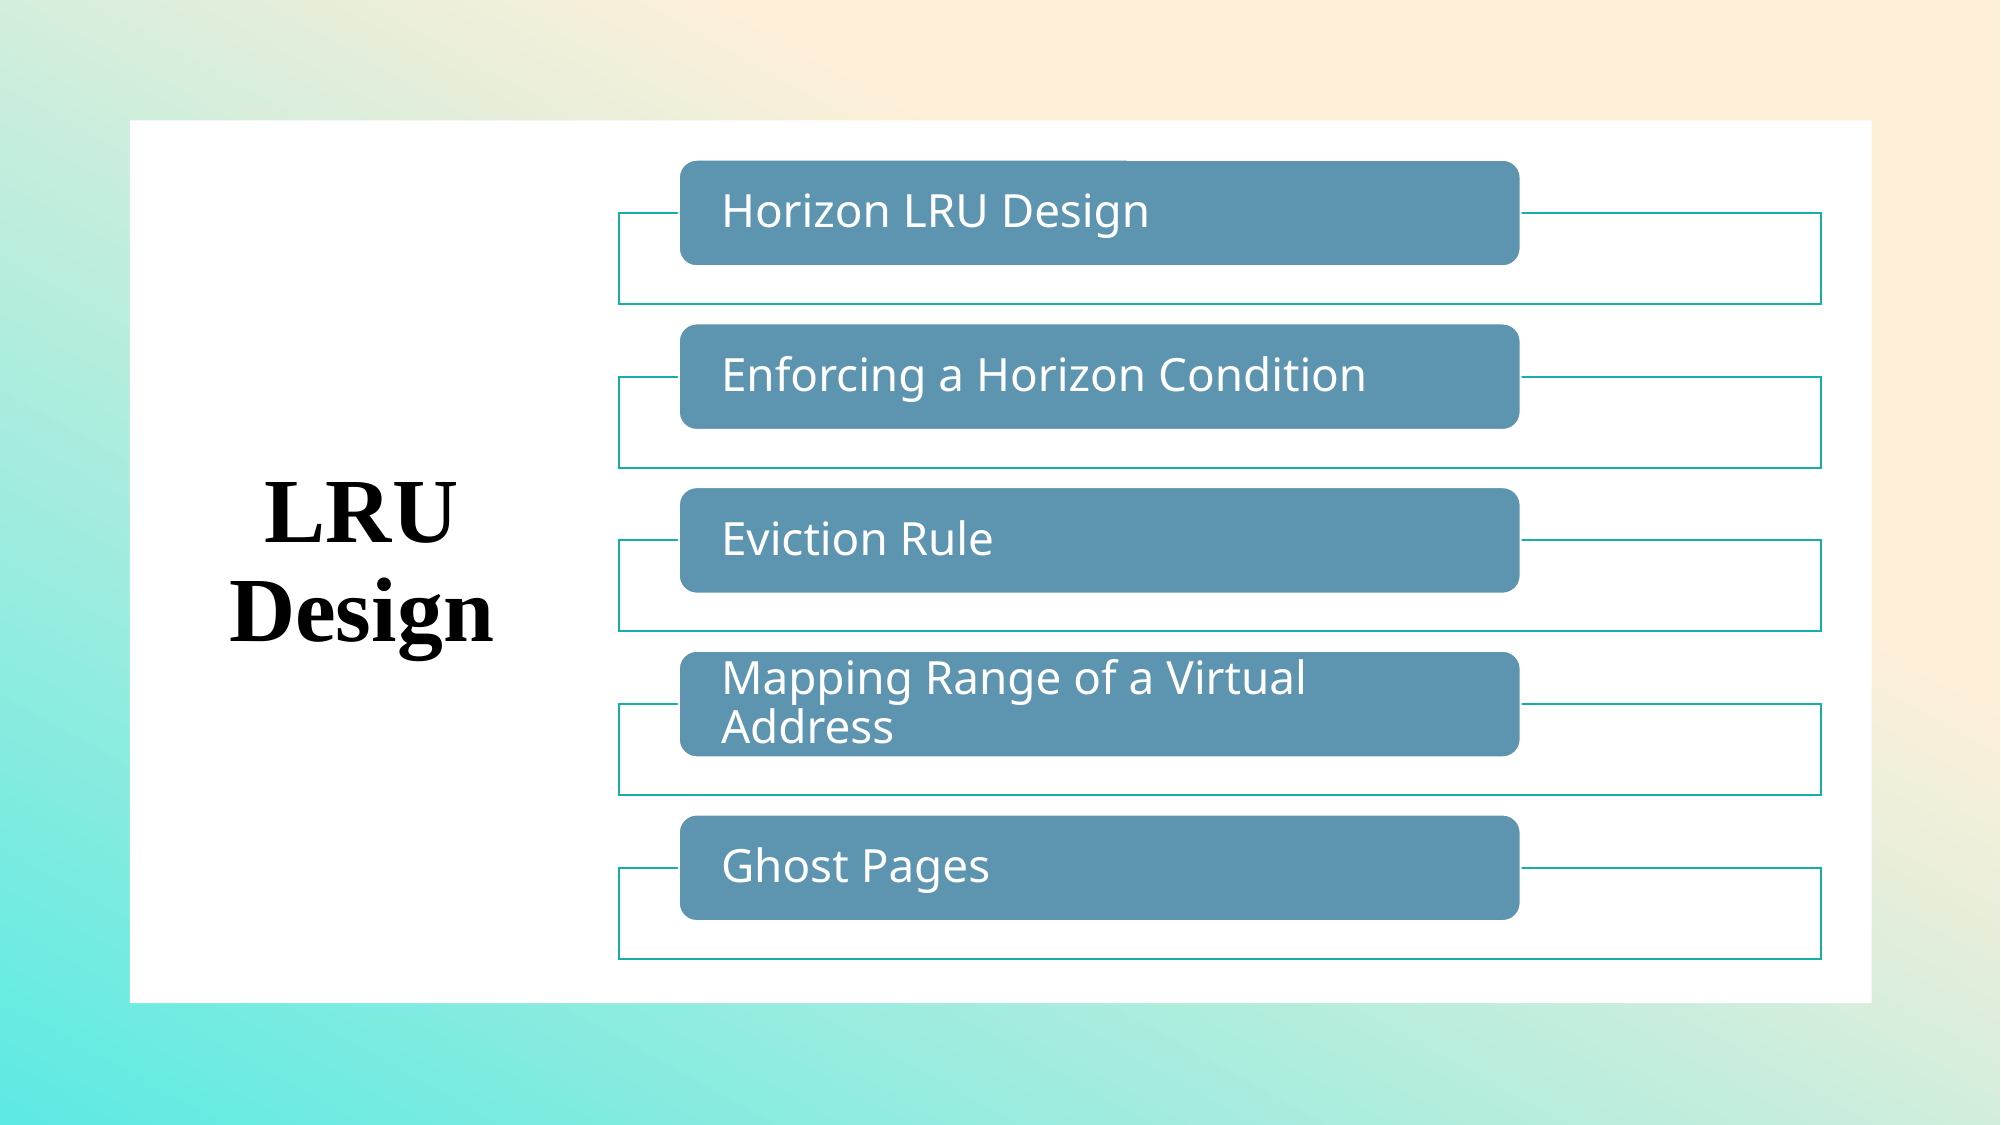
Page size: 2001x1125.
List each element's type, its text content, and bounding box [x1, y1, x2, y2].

text_box [0, 0, 2000, 1125]
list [618, 142, 1822, 976]
title LRU Design [142, 338, 582, 788]
text_box [129, 119, 1873, 1004]
